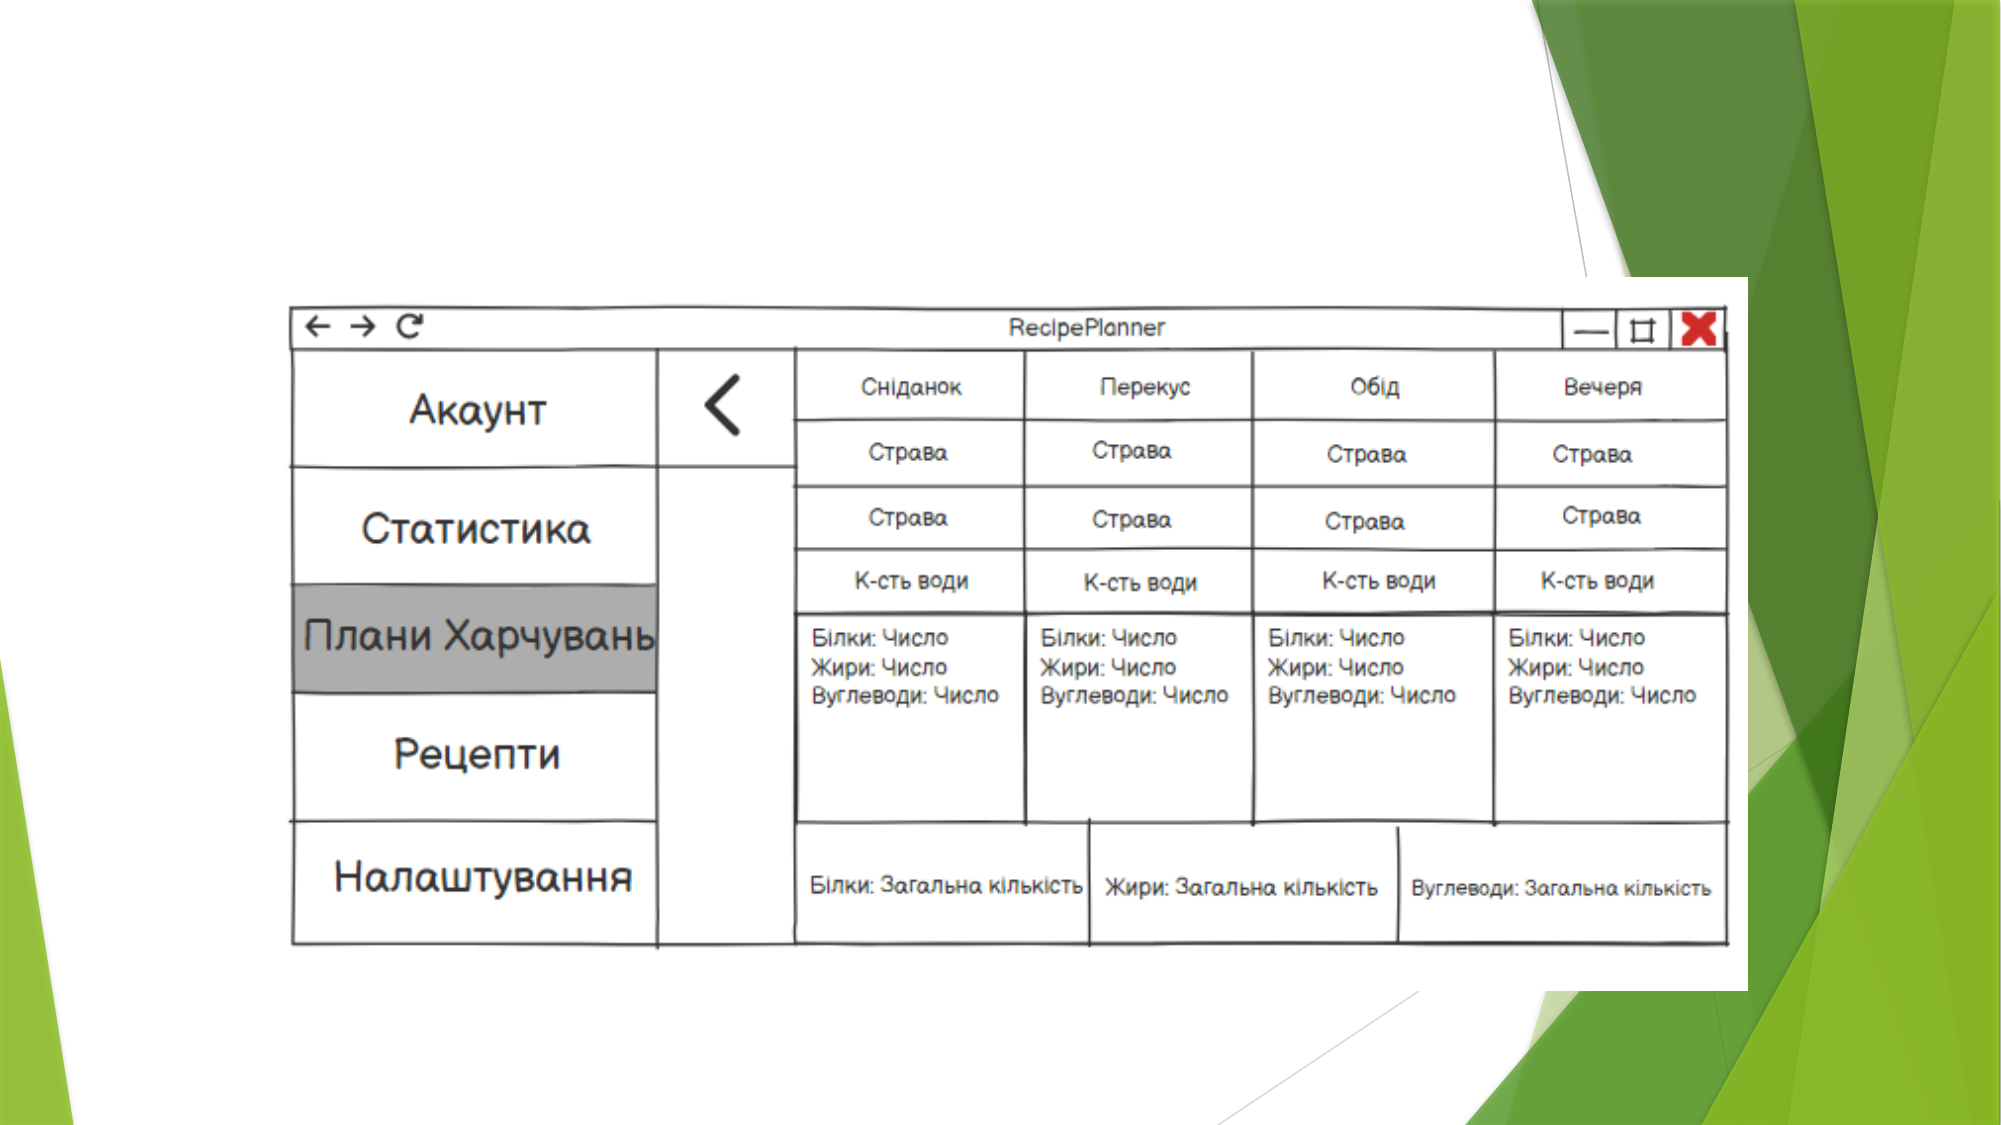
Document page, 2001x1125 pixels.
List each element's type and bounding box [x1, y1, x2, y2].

list [252, 276, 1748, 992]
